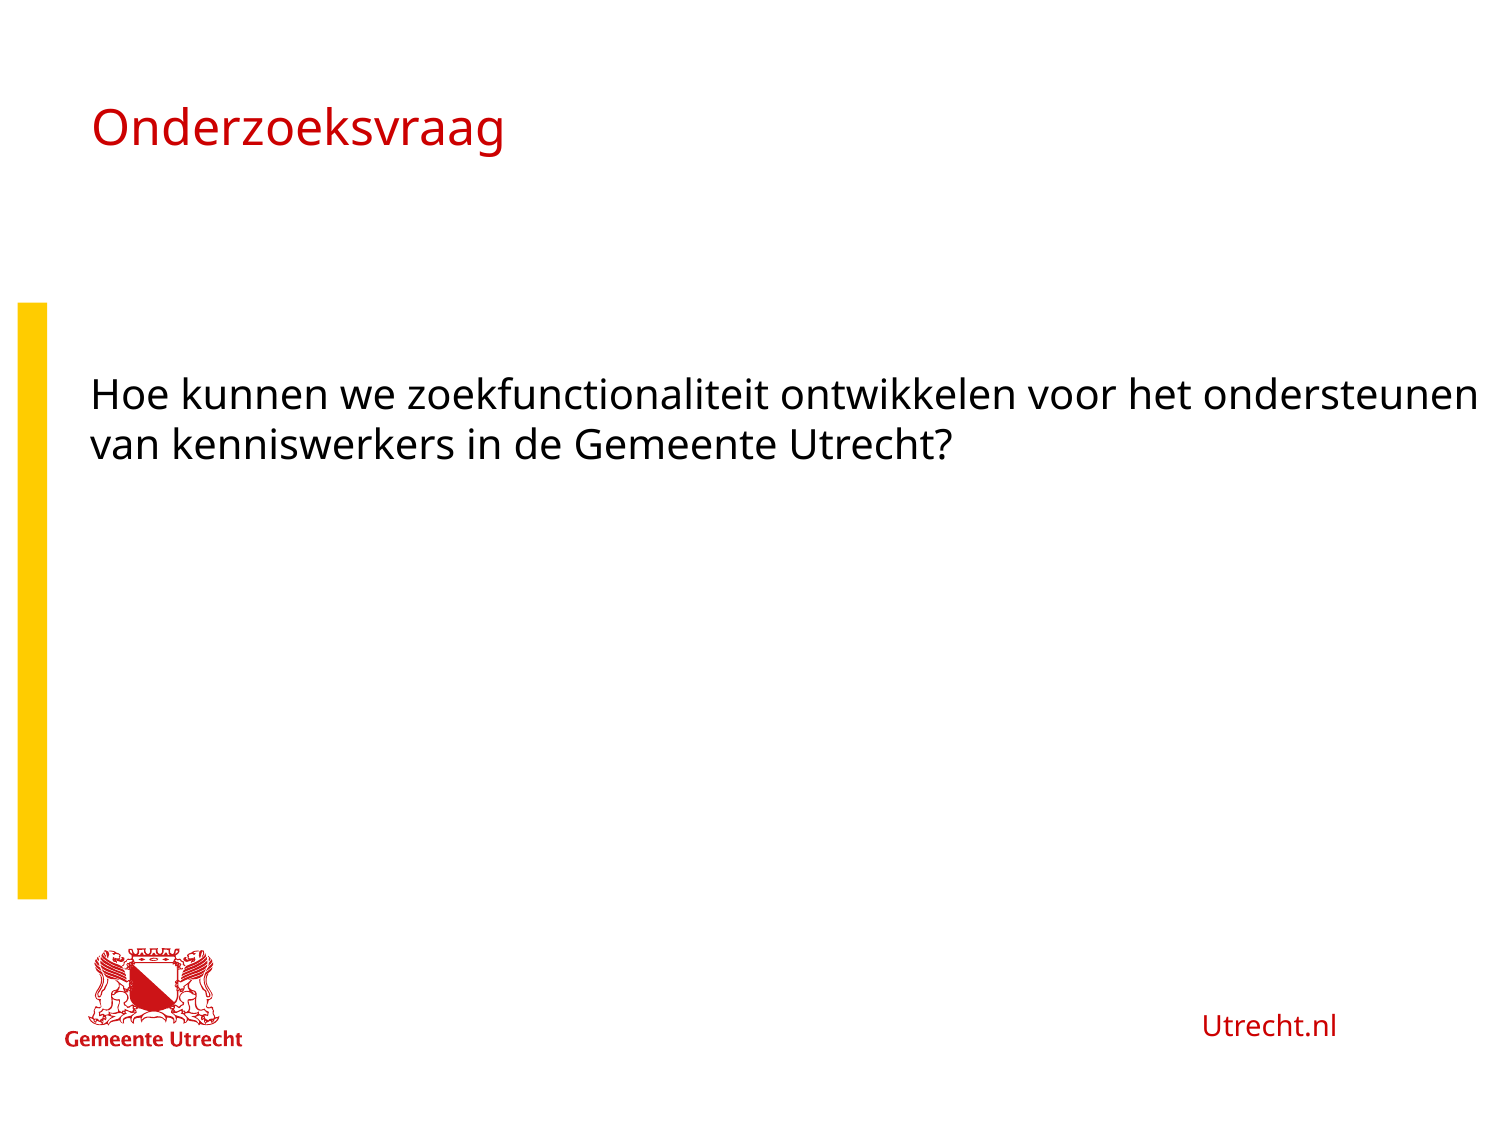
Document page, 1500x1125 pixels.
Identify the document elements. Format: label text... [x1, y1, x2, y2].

title Onderzoeksvraag [76, 54, 1427, 197]
list Hoe kunnen we zoekfunctionaliteit ontwikkelen voor het ondersteunen van kenniswerkers in de Gemeente Utrecht? [75, 243, 1500, 894]
